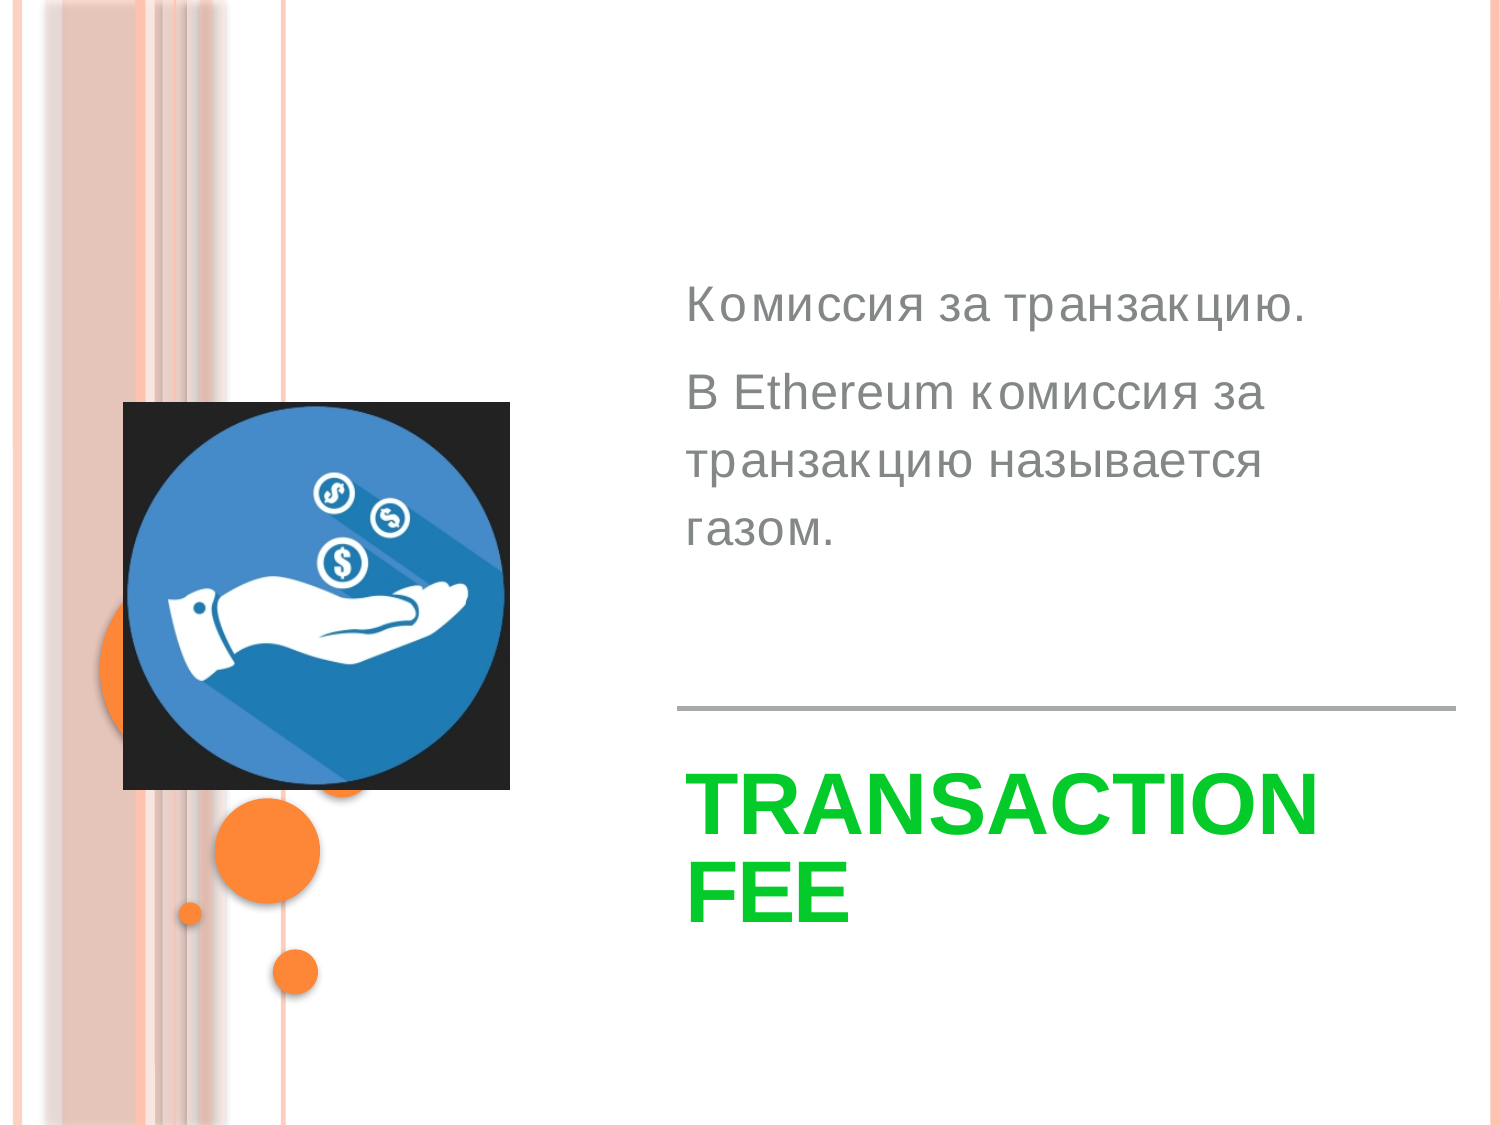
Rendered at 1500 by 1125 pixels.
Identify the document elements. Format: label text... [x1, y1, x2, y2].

picture [122, 402, 511, 790]
text_box FEE [685, 835, 856, 946]
text_box TRANSACTION [685, 747, 1328, 858]
text_box Комиссия за транзакцию. В Ethereum комиссия за [685, 243, 1307, 418]
text_box транзакцию называется газом. [685, 418, 1425, 561]
